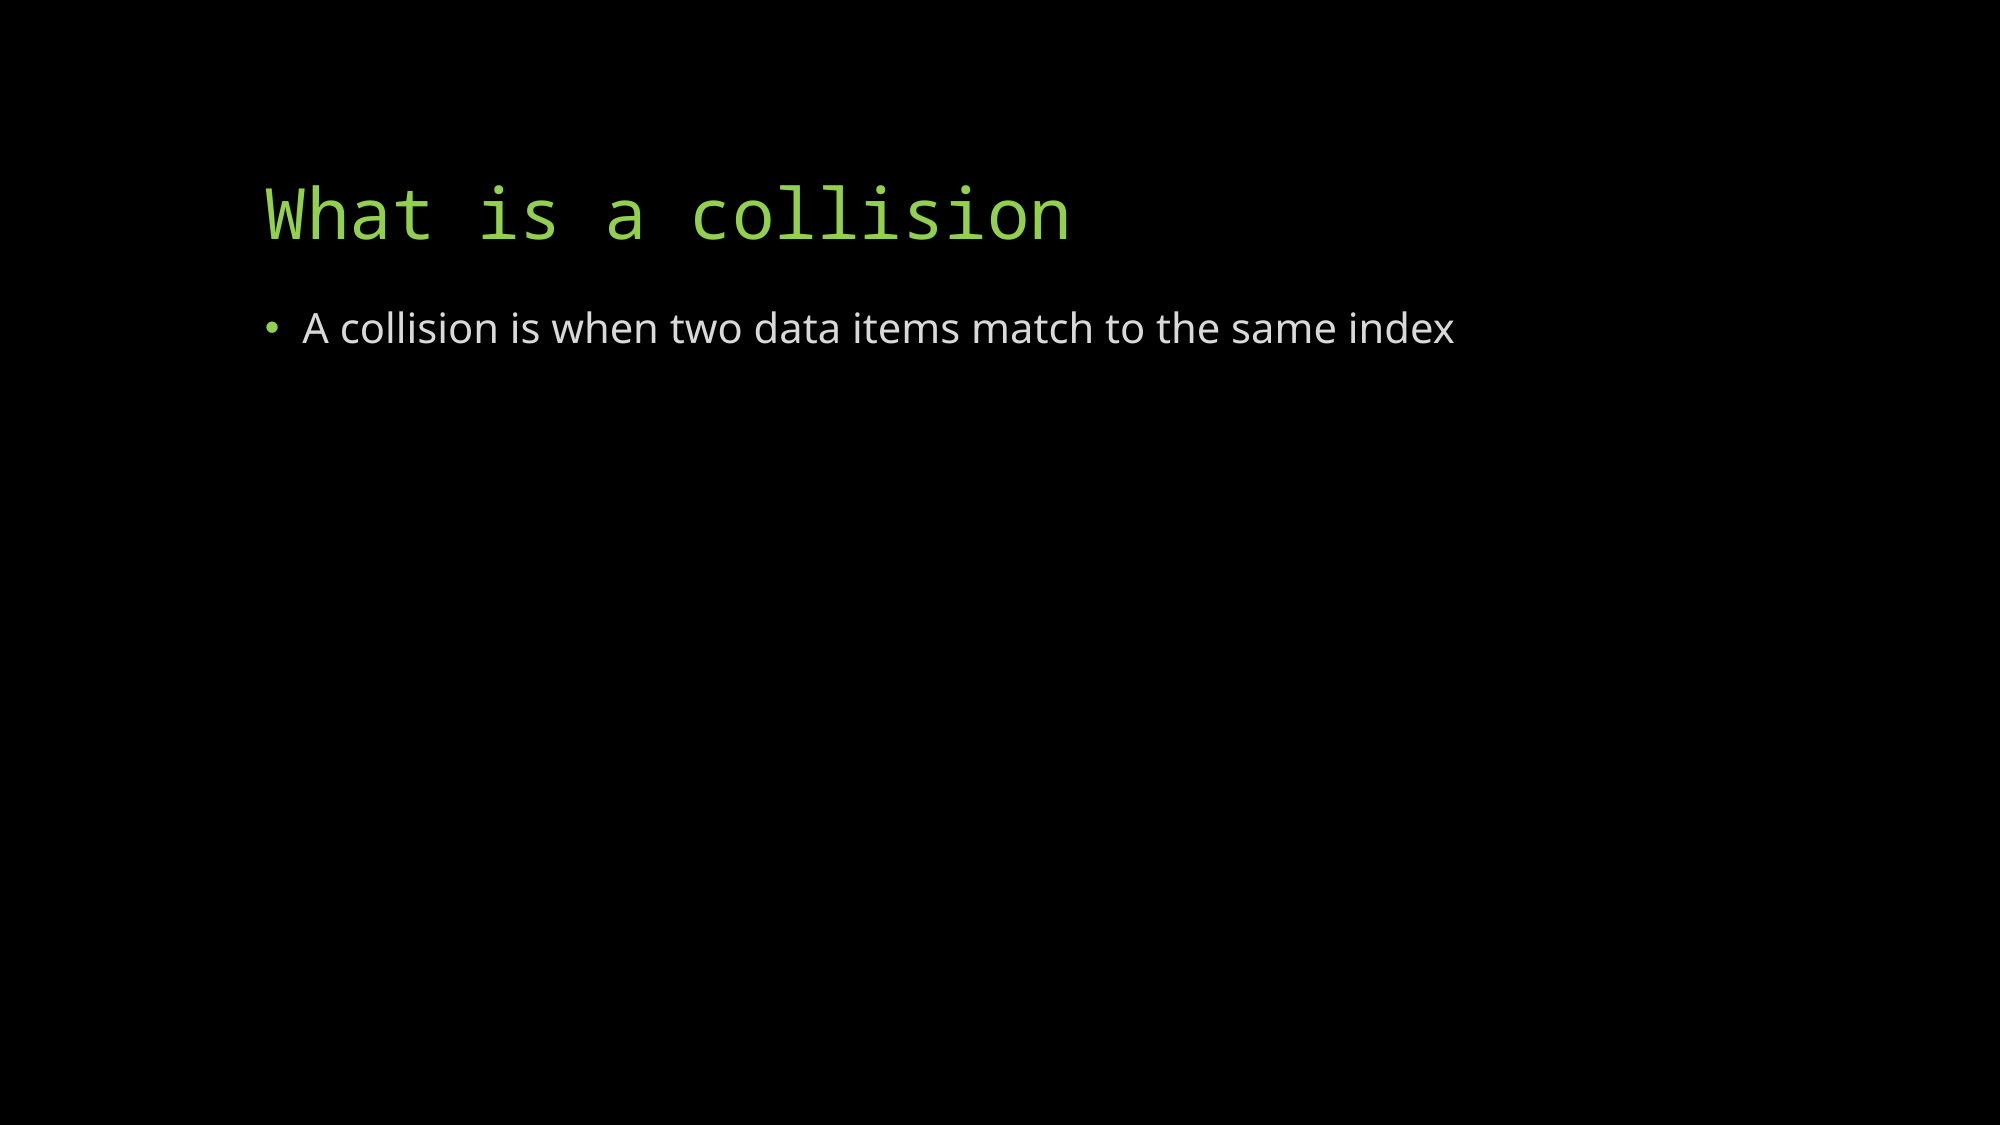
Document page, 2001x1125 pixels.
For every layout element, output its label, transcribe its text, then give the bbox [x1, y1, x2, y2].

title What is a collision [249, 75, 1750, 263]
list A collision is when two data items match to the same index [249, 299, 1750, 1000]
